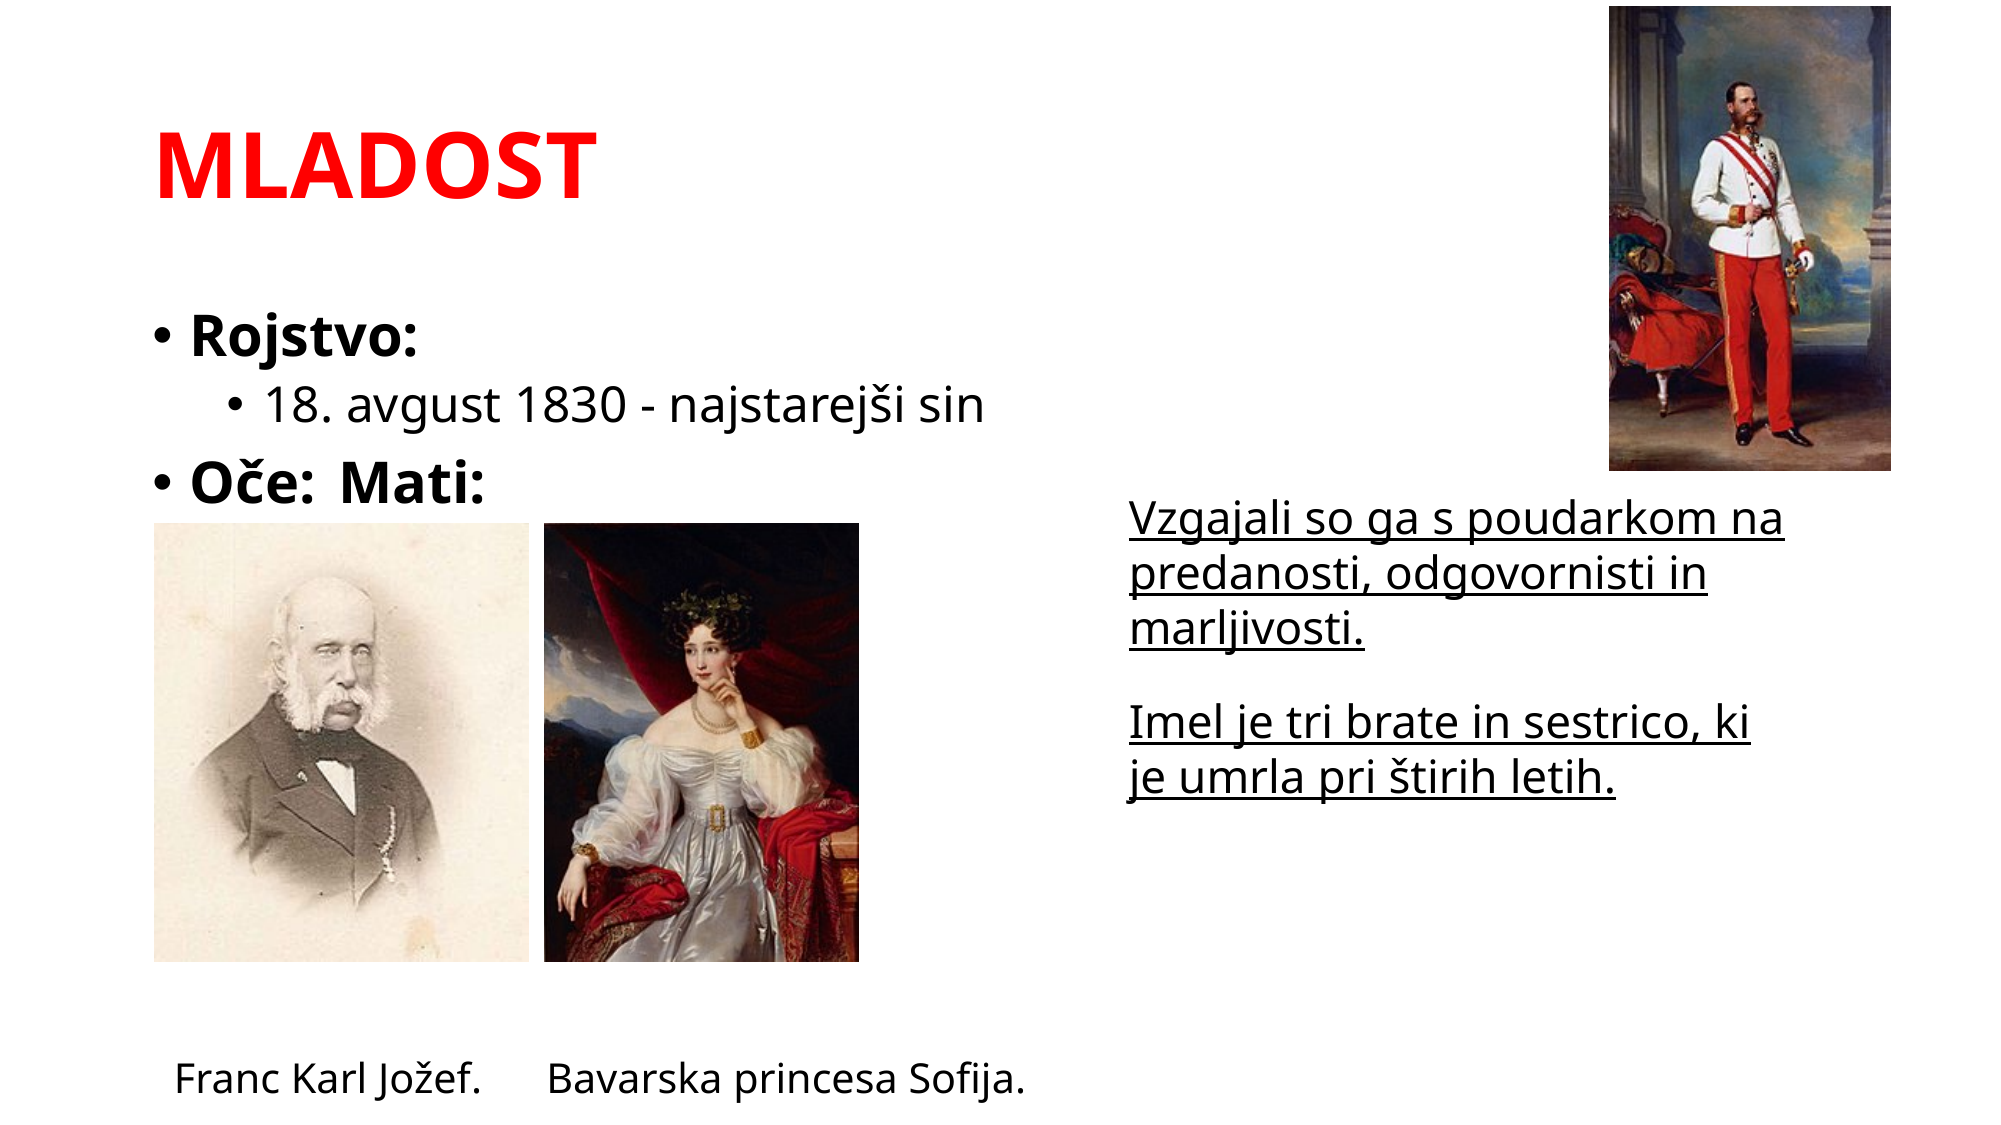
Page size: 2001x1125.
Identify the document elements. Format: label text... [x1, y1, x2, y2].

list Rojstvo: 18. avgust 1830 - najstarejši sin Oče: Mati: Franc Karl Jožef. Bavarska princesa Sofija. [137, 299, 1863, 1114]
picture [544, 523, 859, 962]
text_box Vzgajali so ga s poudarkom na predanosti, odgovornisti in marljivosti. [1113, 481, 1809, 661]
picture [1609, 6, 1891, 471]
text_box Imel je tri brate in sestrico, ki je umrla pri štirih letih. [1113, 685, 1809, 810]
picture [154, 523, 529, 962]
title MLADOST [137, 59, 1609, 278]
